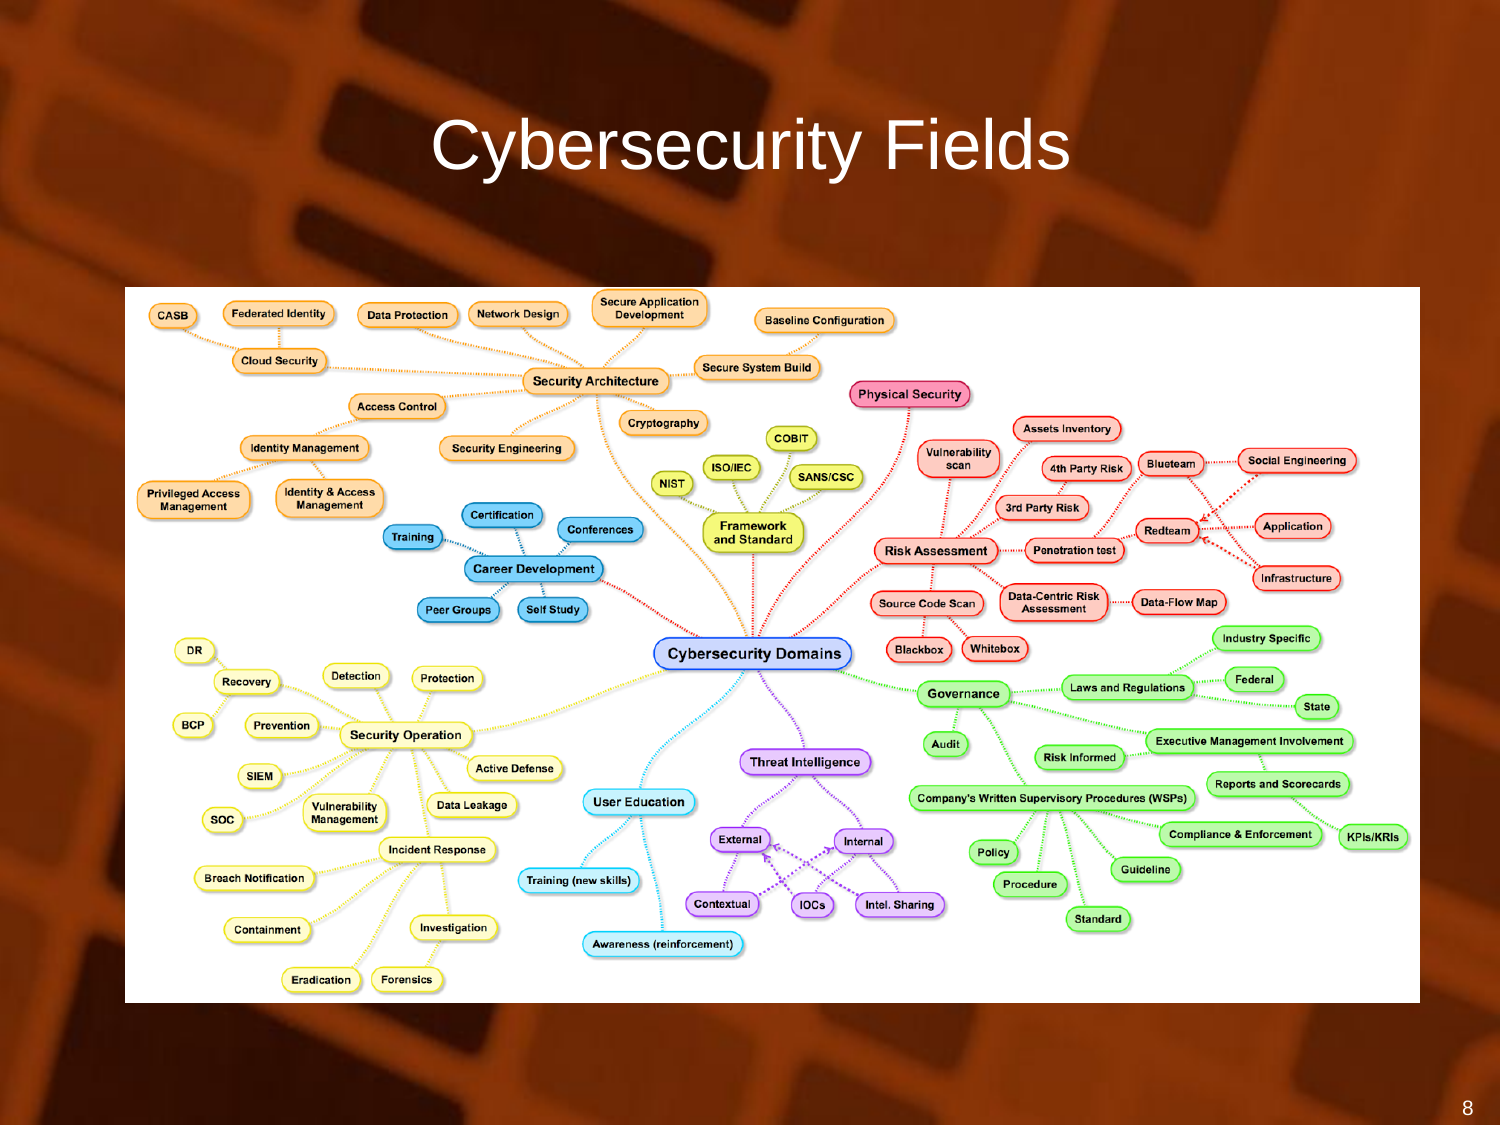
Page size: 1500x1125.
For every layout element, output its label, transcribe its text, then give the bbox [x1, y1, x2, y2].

slide_number 8 [1455, 1094, 1492, 1125]
picture [0, 0, 1500, 1125]
title Cybersecurity Fields [428, 96, 1075, 285]
